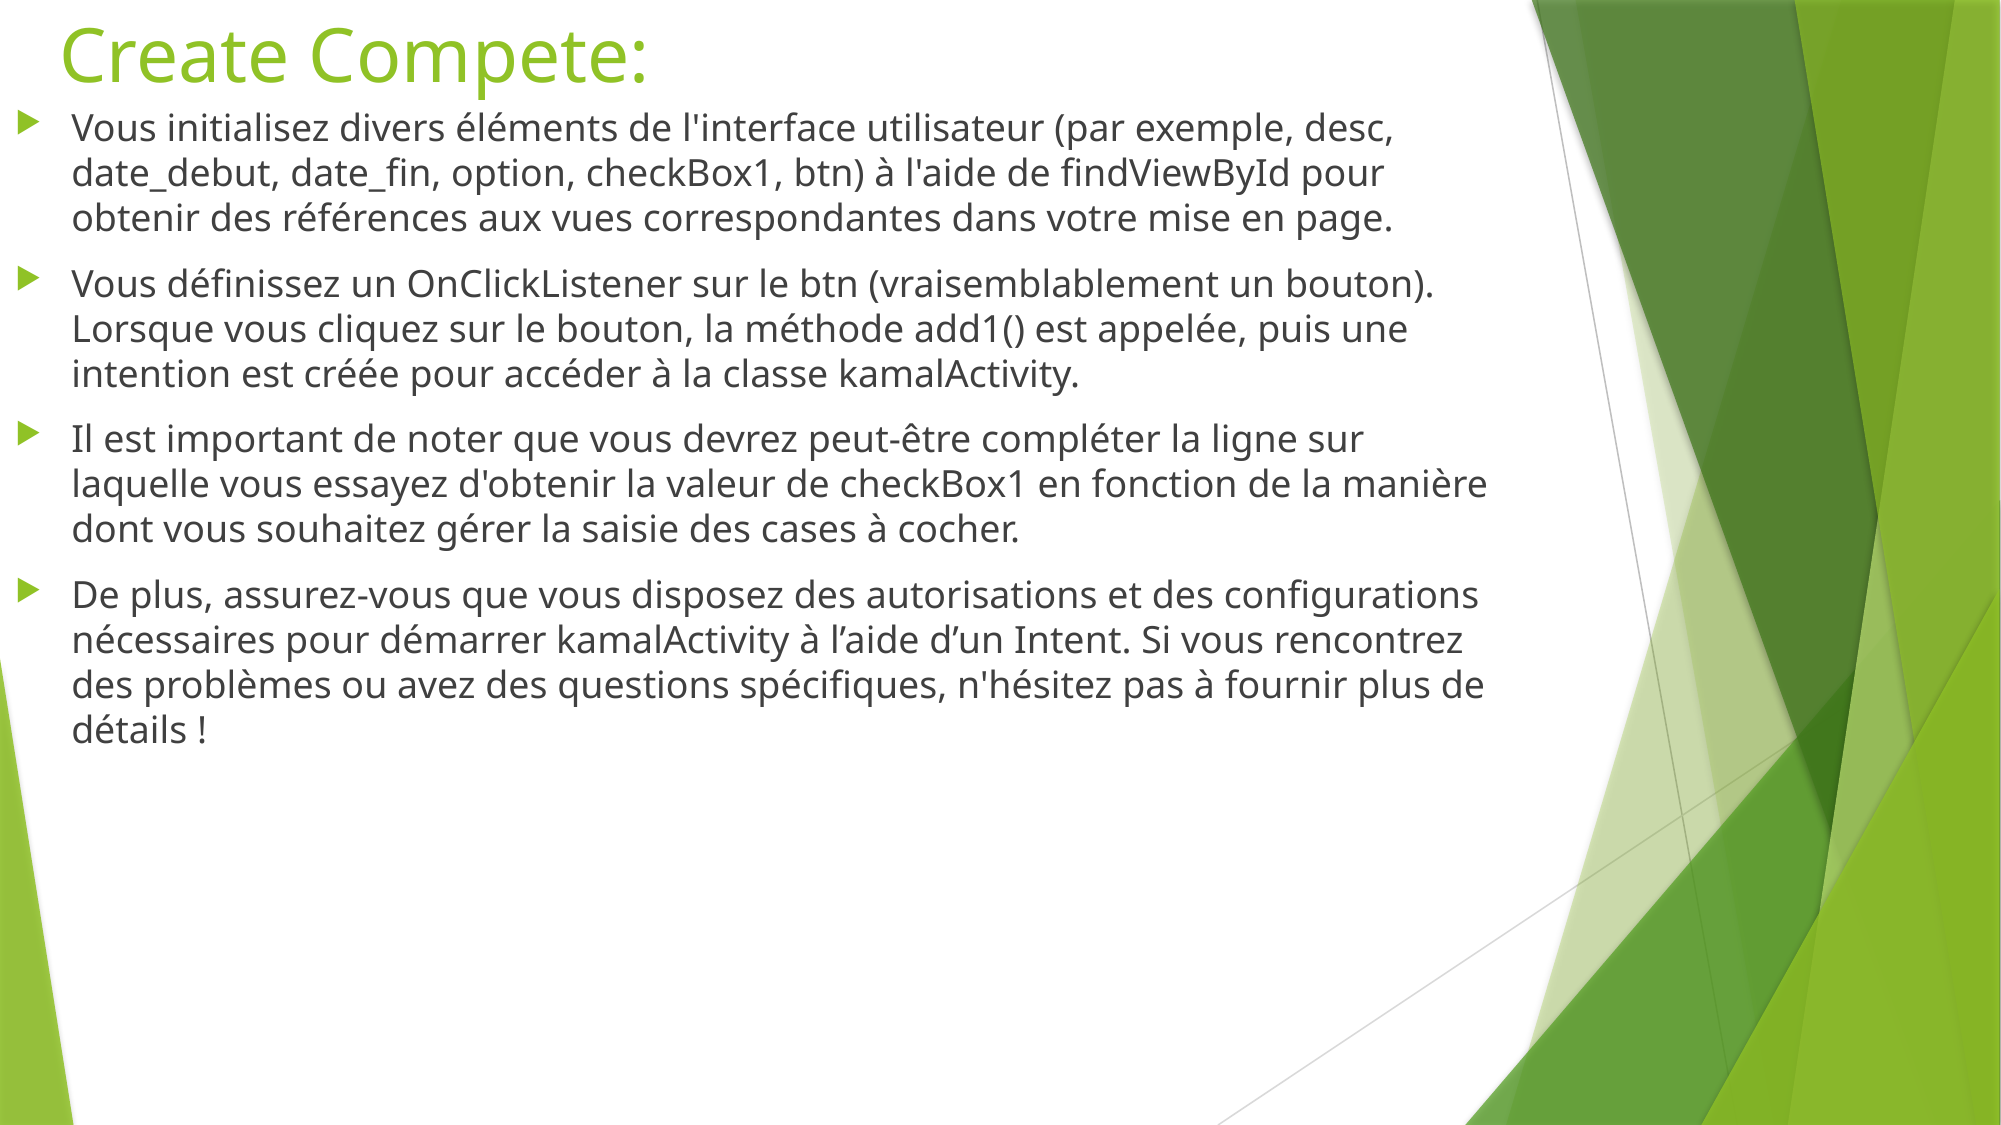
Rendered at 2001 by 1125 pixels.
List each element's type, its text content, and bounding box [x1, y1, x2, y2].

title Create Compete: [44, 0, 1161, 96]
list Vous initialisez divers éléments de l'interface utilisateur (par exemple, desc, date_debut, date_fin, option, checkBox1, btn) à l'aide de findViewById pour obtenir des références aux vues correspondantes dans votre mise en page. Vous définissez un OnClickListener sur le btn (vraisemblablement un bouton). Lorsque vous cliquez sur le bouton, la méthode add1() est appelée, puis une intention est créée pour accéder à la classe kamalActivity. Il est important de noter que vous devrez peut-être compléter la ligne sur laquelle vous essayez d'obtenir la valeur de checkBox1 en fonction de la manière dont vous souhaitez gérer la saisie des cases à cocher. De plus, assurez-vous que vous disposez des autorisations et des configurations nécessaires pour démarrer kamalActivity à l’aide d’un Intent. Si vous rencontrez des problèmes ou avez des questions spécifiques, n'hésitez pas à fournir plus de détails ! [0, 96, 1522, 992]
